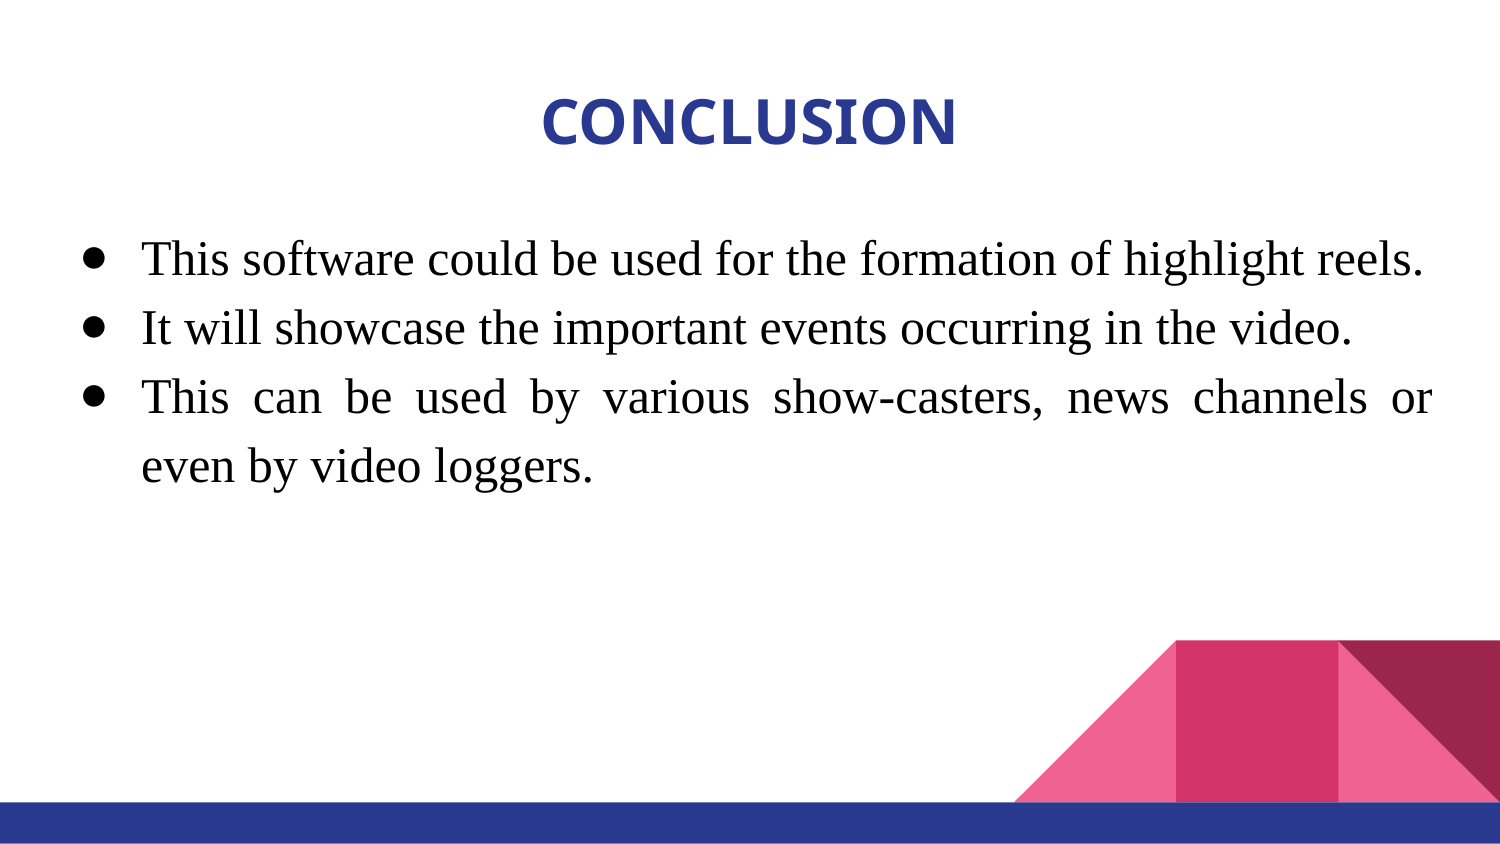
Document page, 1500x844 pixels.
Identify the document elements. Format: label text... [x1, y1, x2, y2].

list This software could be used for the formation of highlight reels. It will showcase the important events occurring in the video. This can be used by various show-casters, news channels or even by video loggers. [51, 201, 1449, 750]
title CONCLUSION [51, 67, 1449, 167]
